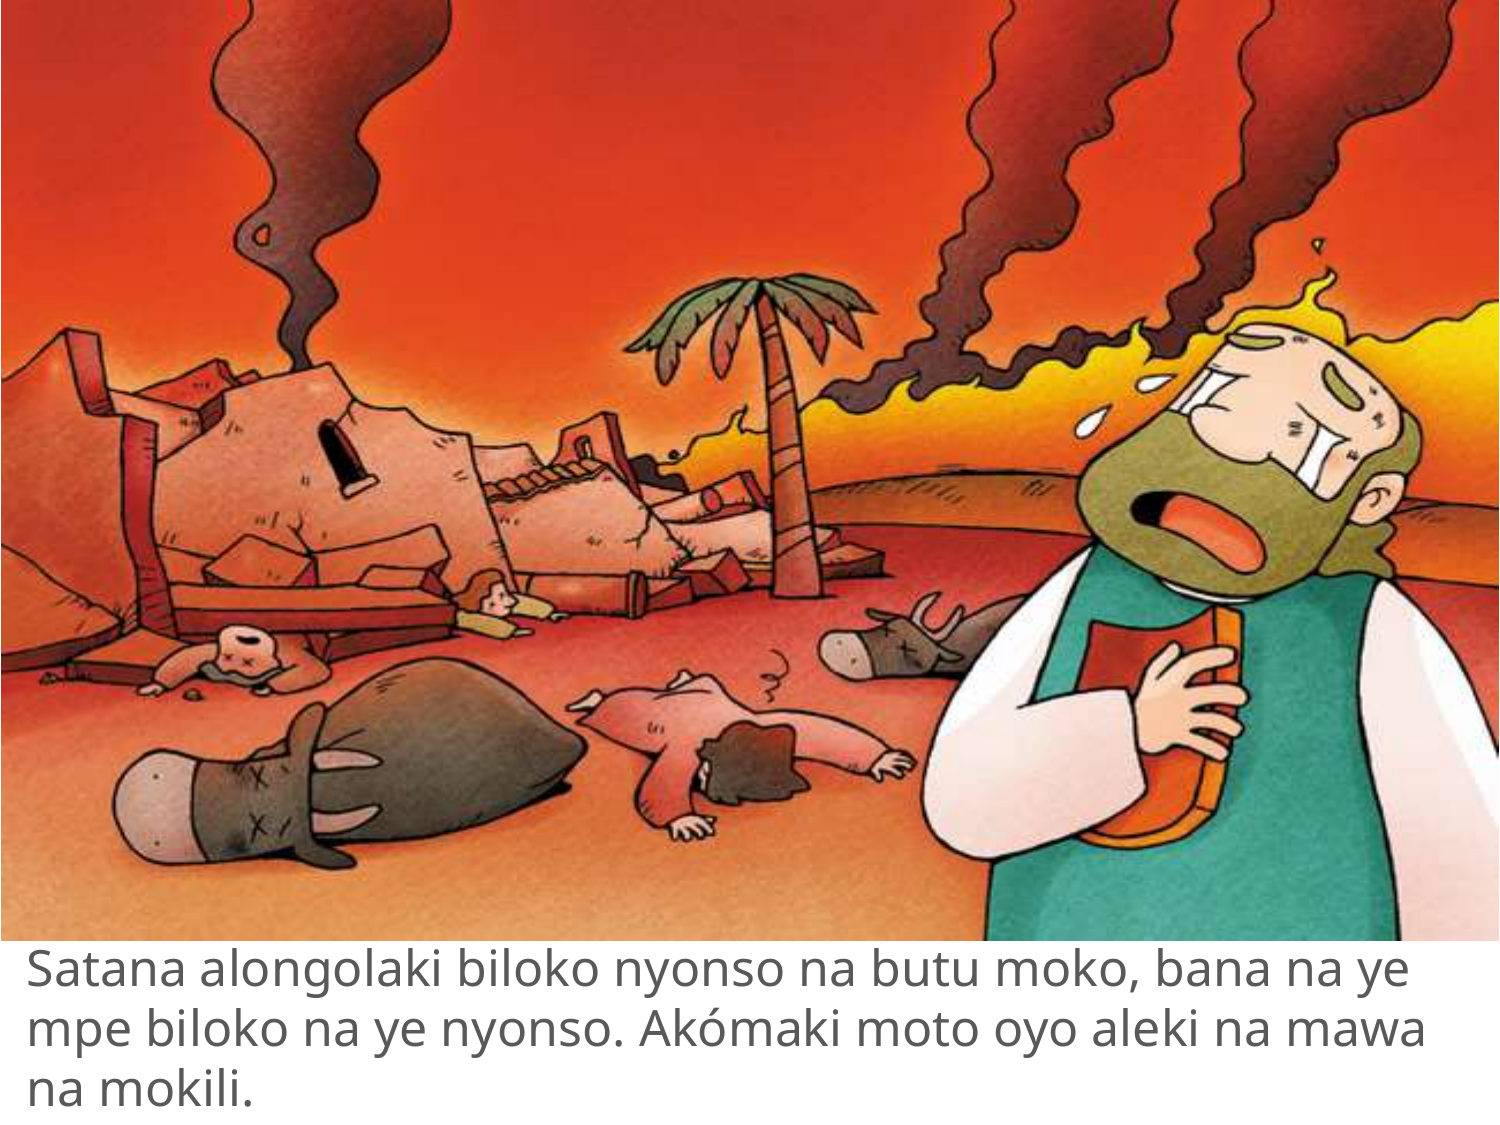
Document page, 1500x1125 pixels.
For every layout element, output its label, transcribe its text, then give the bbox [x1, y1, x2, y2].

picture [1, 0, 1499, 941]
text_box Satana alongolaki biloko nyonso na butu moko, bana na ye mpe biloko na ye nyonso. Akómaki moto oyo aleki na mawa na mokili. [11, 948, 1498, 1124]
